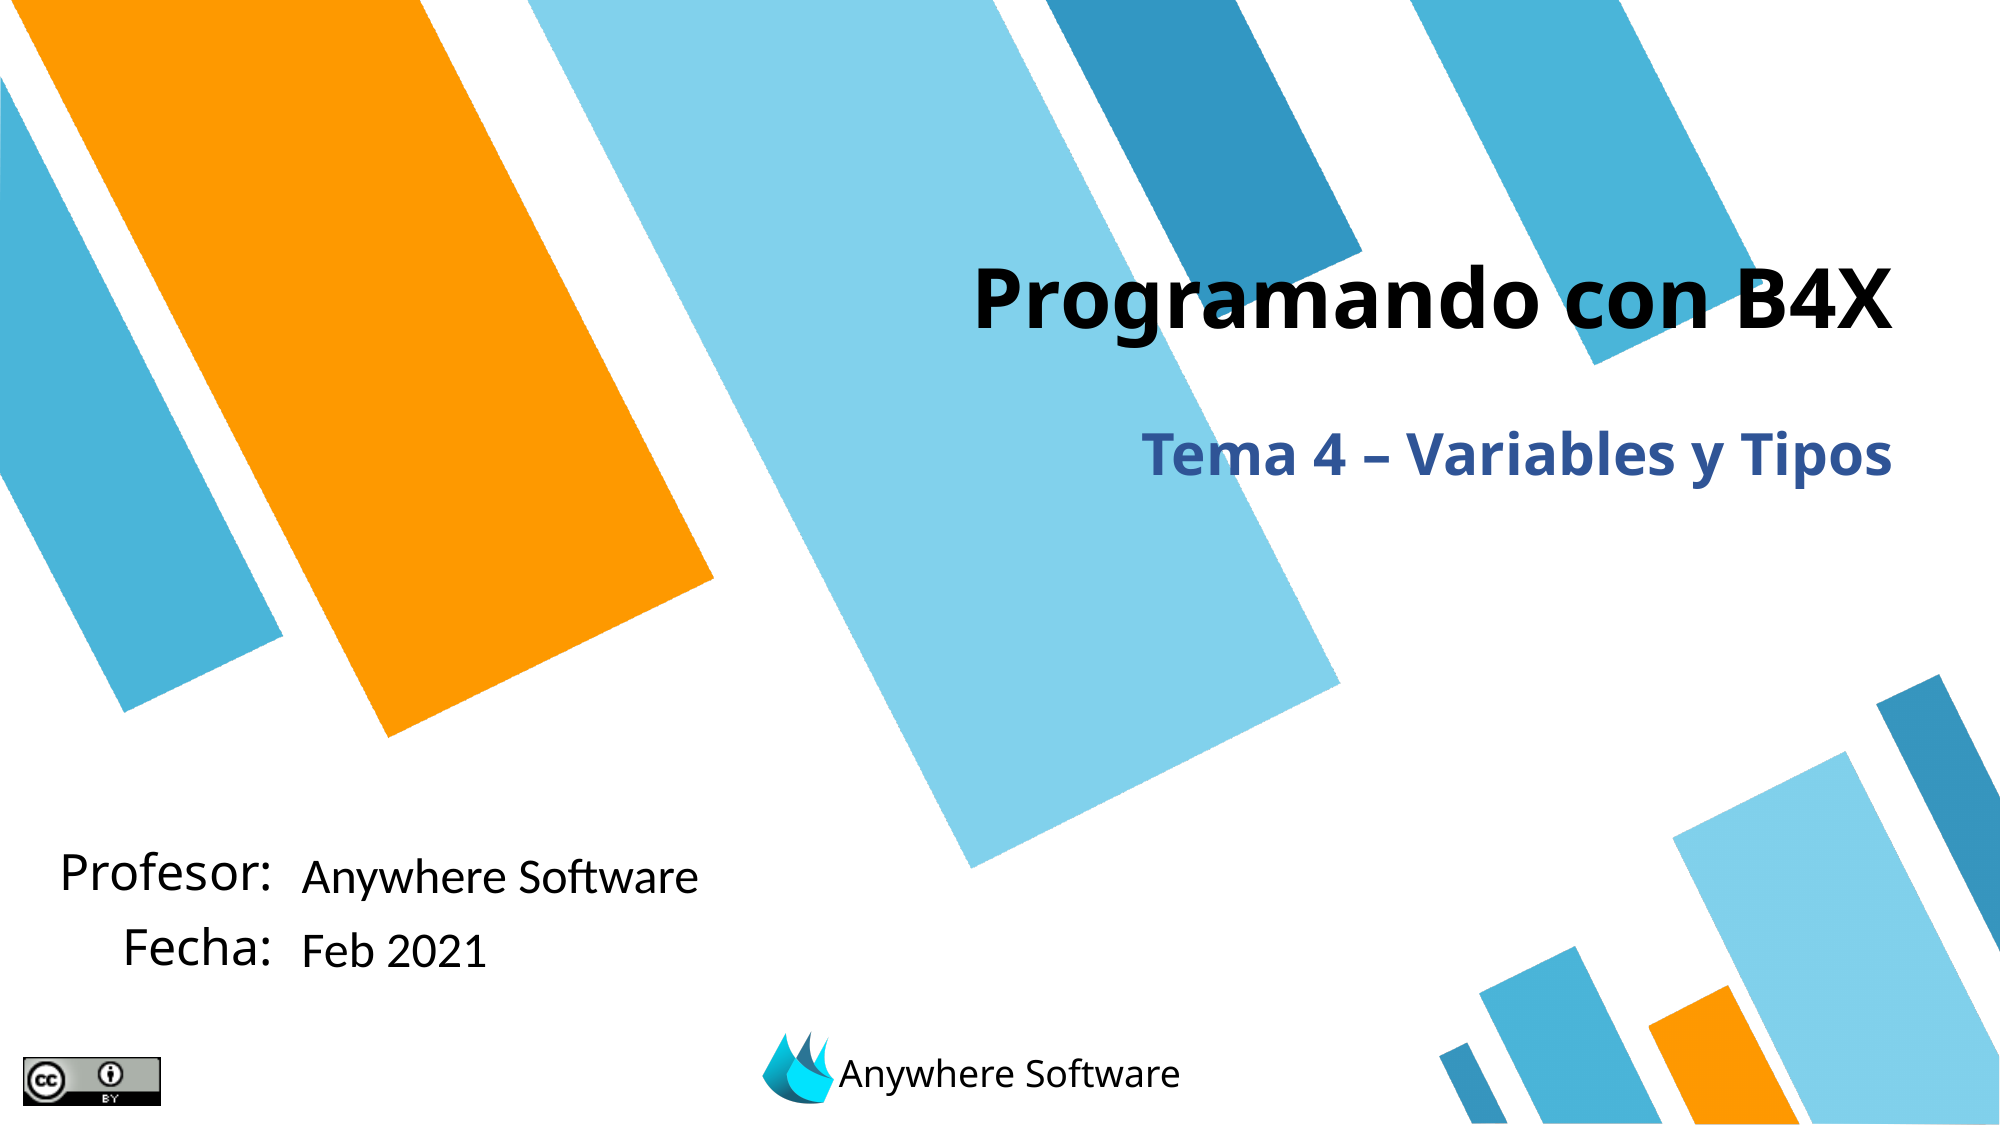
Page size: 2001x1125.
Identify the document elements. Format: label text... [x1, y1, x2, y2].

subtitle Tema 4 – Variables y Tipos [408, 417, 1909, 533]
text_box Feb 2021 [286, 910, 752, 985]
title Programando con B4X [192, 82, 1909, 354]
text_box Anywhere Software [286, 835, 752, 910]
picture [0, 0, 2000, 1125]
